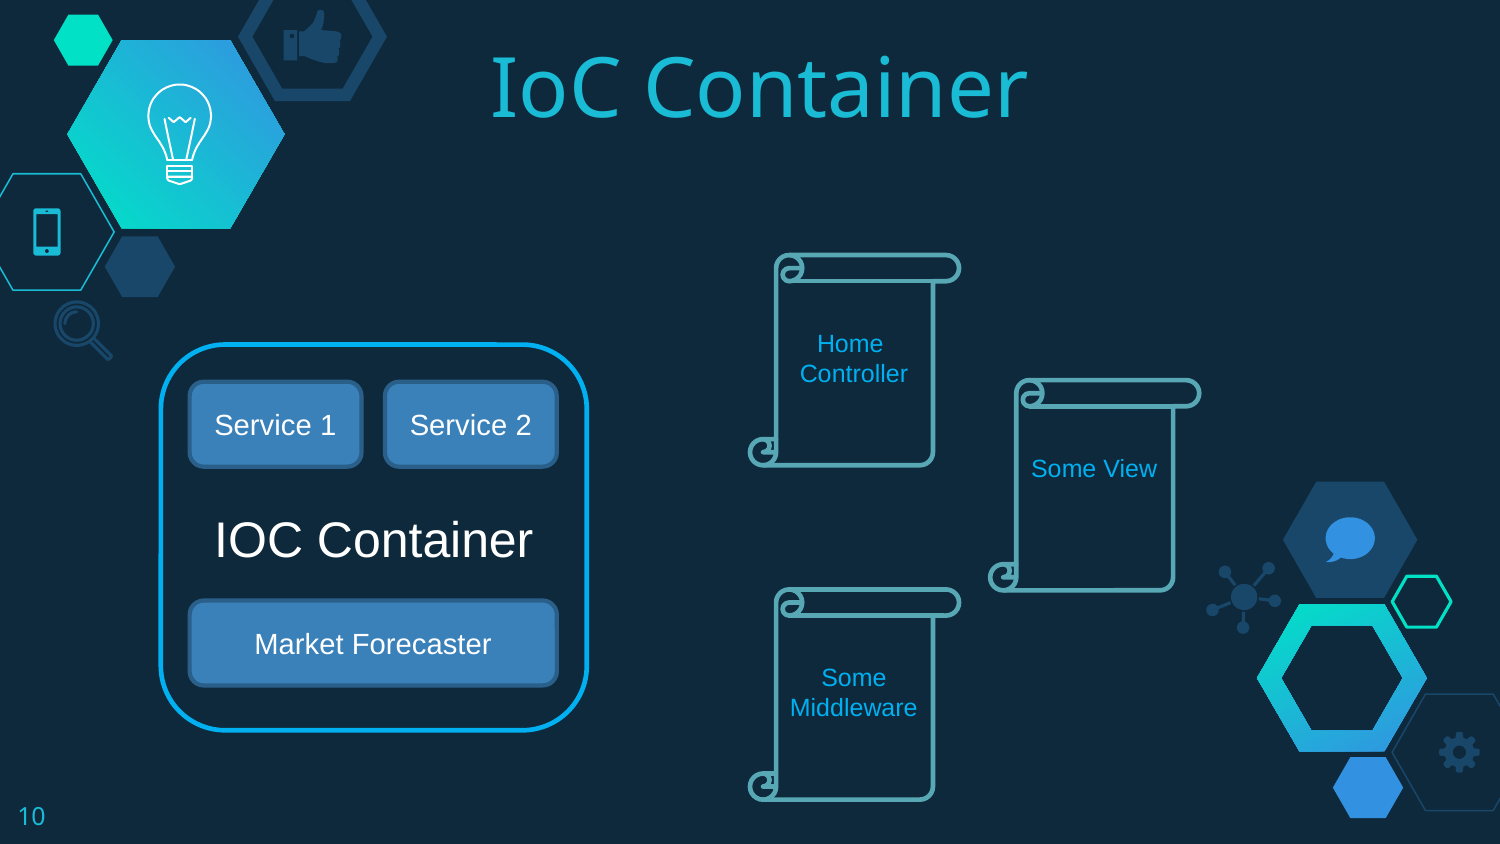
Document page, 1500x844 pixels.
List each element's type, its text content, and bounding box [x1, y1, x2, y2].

text_box Home Controller [775, 320, 933, 395]
slide_number 10 [2, 785, 93, 844]
title IoC Container [475, 43, 1287, 150]
text_box [776, 255, 960, 320]
text_box IOC Container [160, 344, 587, 731]
text_box Service 2 [382, 379, 559, 469]
text_box Service 1 [187, 379, 364, 469]
text_box [776, 589, 960, 654]
text_box Some View [1015, 445, 1173, 490]
text_box Some Middleware [775, 654, 933, 730]
text_box [990, 380, 1200, 591]
text_box [750, 730, 933, 800]
text_box [750, 395, 933, 466]
text_box Market Forecaster [187, 598, 559, 688]
